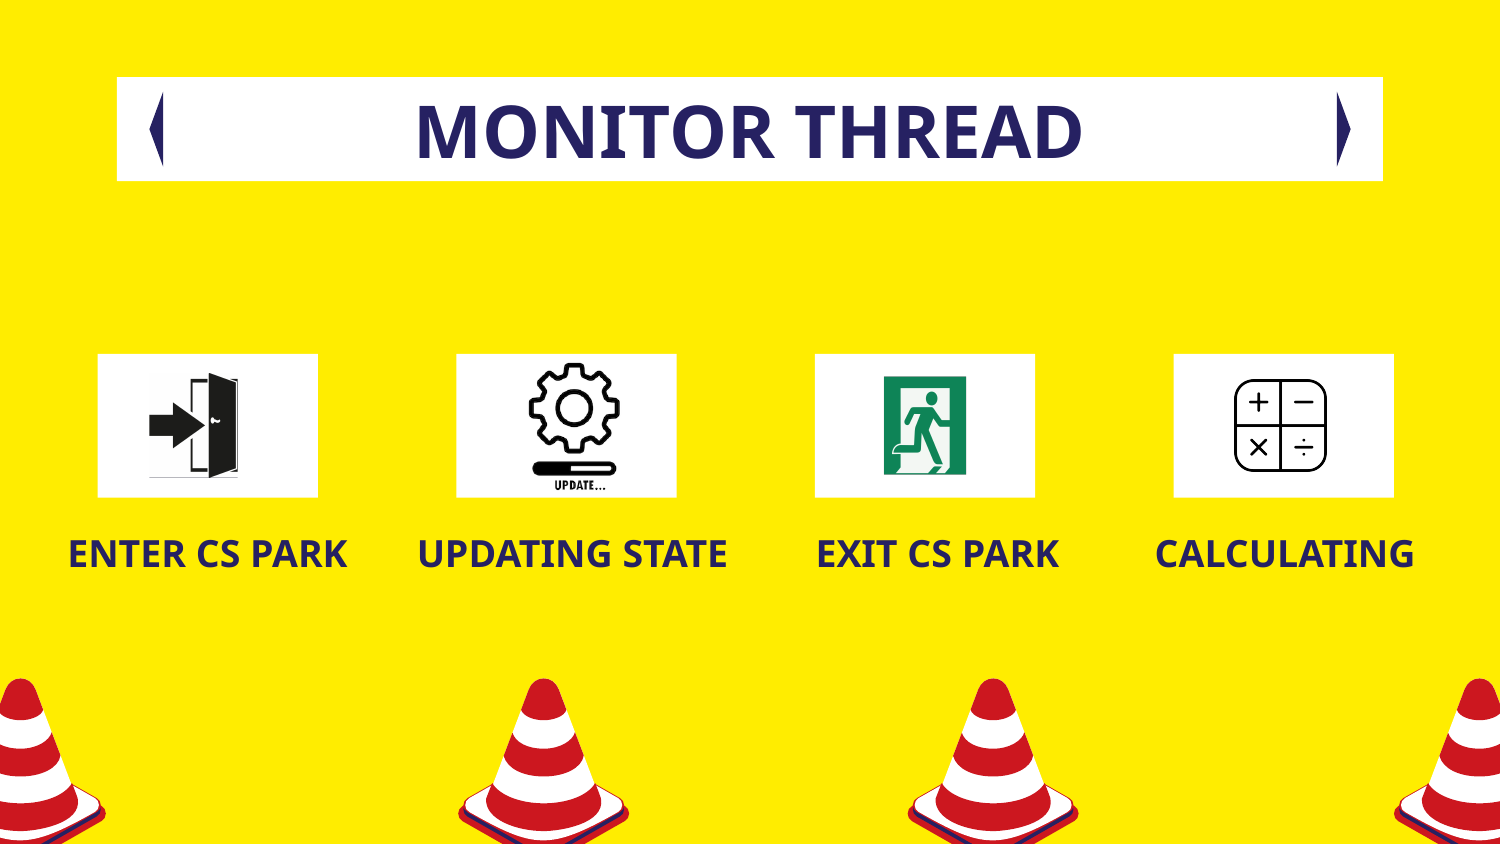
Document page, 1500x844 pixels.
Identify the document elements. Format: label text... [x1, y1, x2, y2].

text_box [457, 678, 630, 844]
picture [524, 361, 622, 492]
subtitle UPDATING STATE [388, 517, 757, 590]
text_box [907, 678, 1079, 844]
picture [881, 373, 969, 479]
title MONITOR THREAD [116, 77, 1383, 182]
text_box [814, 353, 1036, 498]
text_box CALCULATING [1118, 517, 1452, 590]
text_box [0, 678, 107, 844]
text_box [97, 353, 318, 498]
text_box [149, 91, 164, 167]
text_box [456, 353, 677, 498]
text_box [1393, 678, 1500, 844]
picture [1234, 379, 1327, 472]
text_box [1173, 353, 1394, 498]
picture [149, 373, 238, 479]
subtitle ENTER CS PARK [41, 517, 375, 590]
text_box [1336, 91, 1351, 167]
subtitle EXIT CS PARK [771, 517, 1105, 590]
